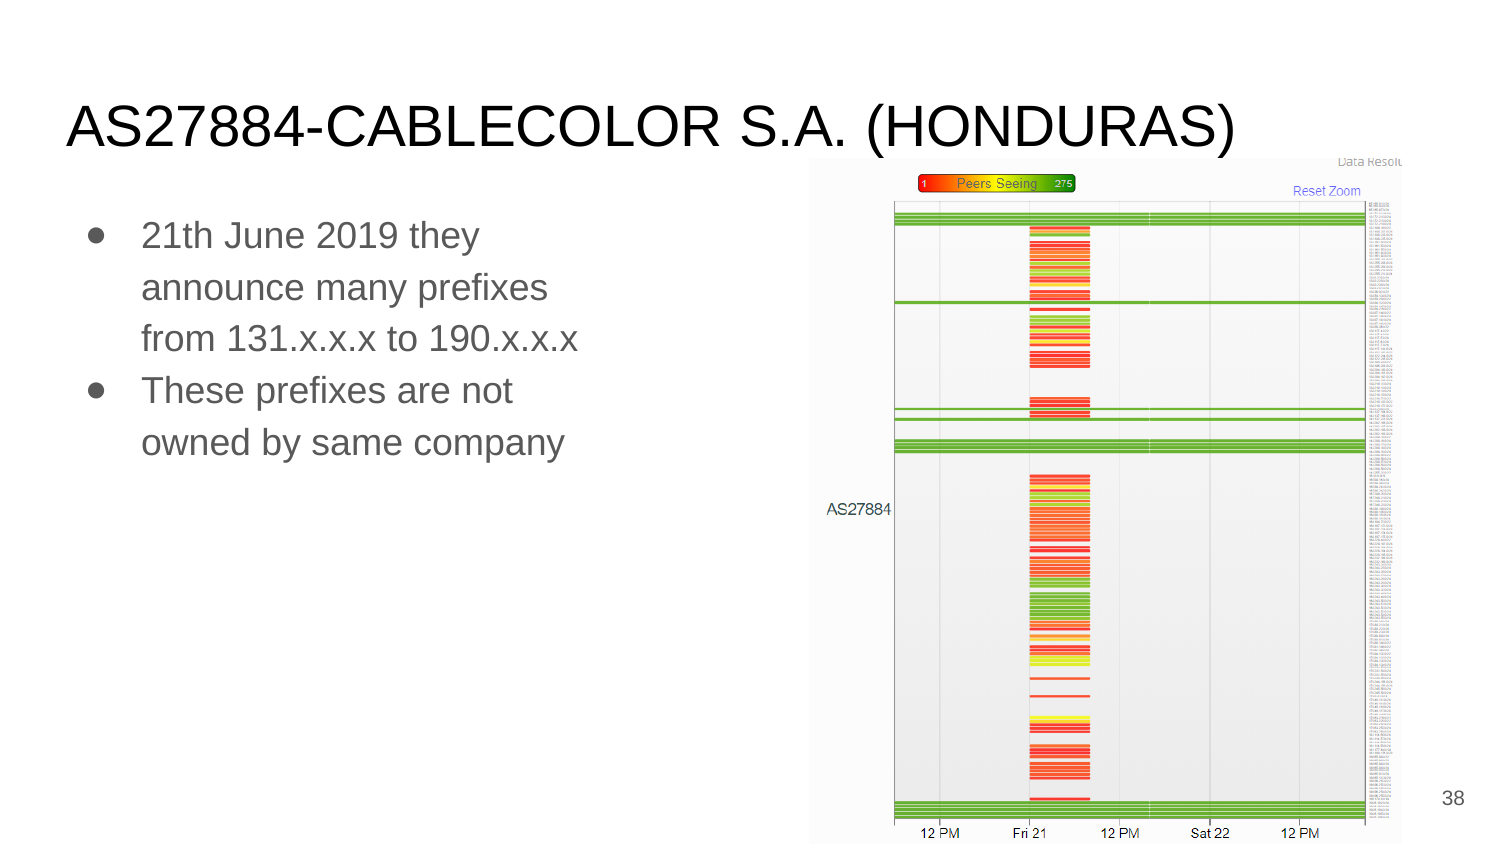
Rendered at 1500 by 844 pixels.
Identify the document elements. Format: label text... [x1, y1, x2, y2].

picture [809, 158, 1402, 844]
list 21th June 2019 they announce many prefixes from 131.x.x.x to 190.x.x.x These prefixes are not owned by same company [51, 189, 643, 750]
title AS27884-CABLECOLOR S.A. (HONDURAS) [51, 72, 1449, 167]
slide_number ‹#› [1406, 764, 1480, 830]
